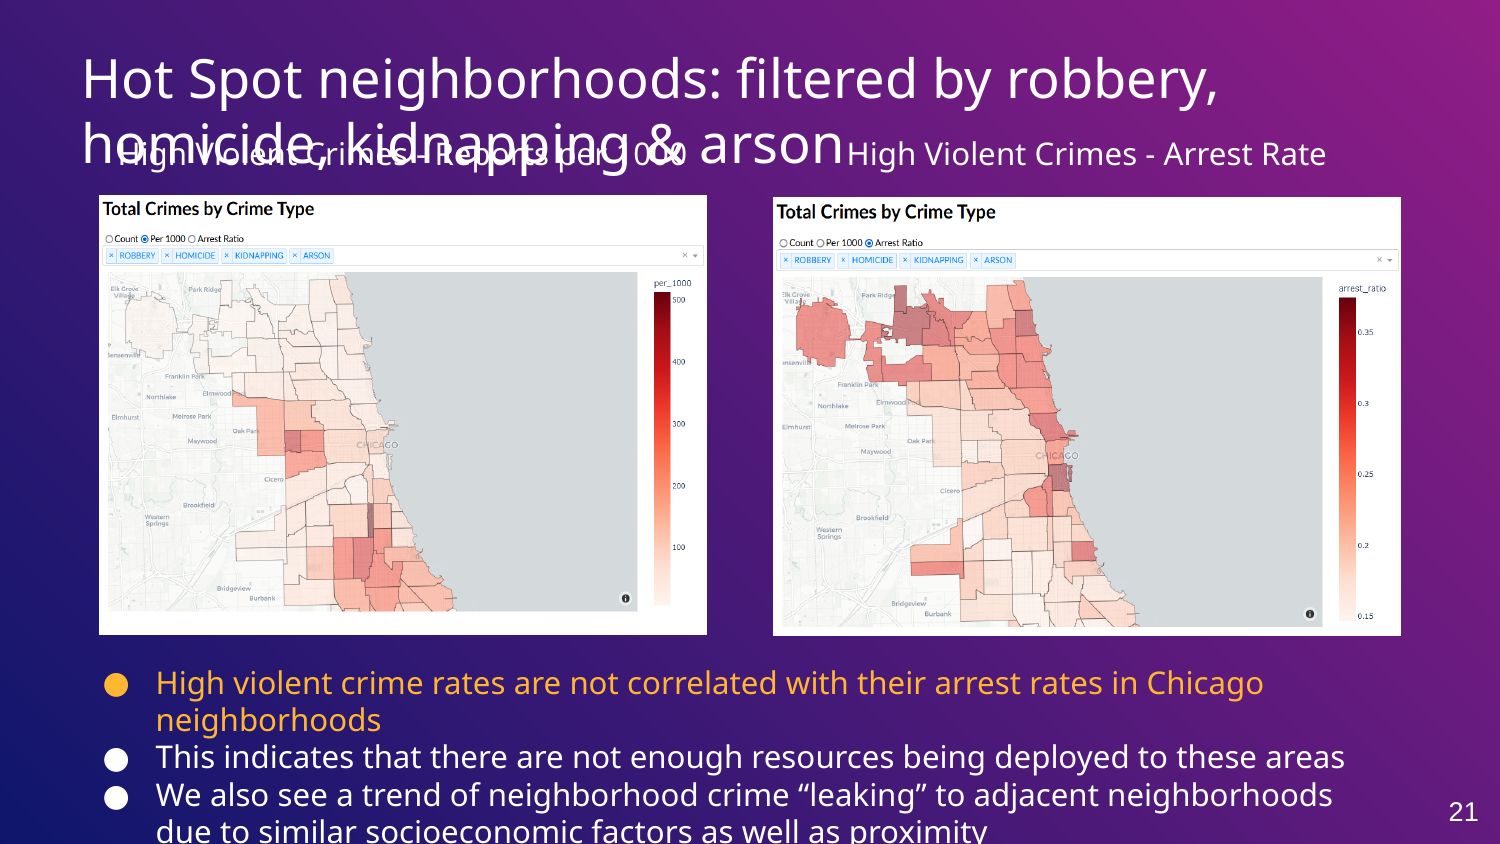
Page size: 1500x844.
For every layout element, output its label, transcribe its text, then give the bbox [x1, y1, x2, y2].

text_box High violent crime rates are not correlated with their arrest rates in Chicago neighborhoods This indicates that there are not enough resources being deployed to these areas We also see a trend of neighborhood crime “leaking” to adjacent neighborhoods due to similar socioeconomic factors as well as proximity [65, 647, 1401, 844]
slide_number ‹#› [1403, 779, 1494, 844]
title Hot Spot neighborhoods: filtered by robbery, homicide, kidnapping & arson [66, 29, 1448, 129]
text_box High Violent Crimes - Arrest Rate [773, 119, 1401, 188]
picture [98, 195, 708, 635]
text_box High Violent Crimes - Reports per 1000 [99, 119, 707, 188]
picture [773, 196, 1402, 637]
